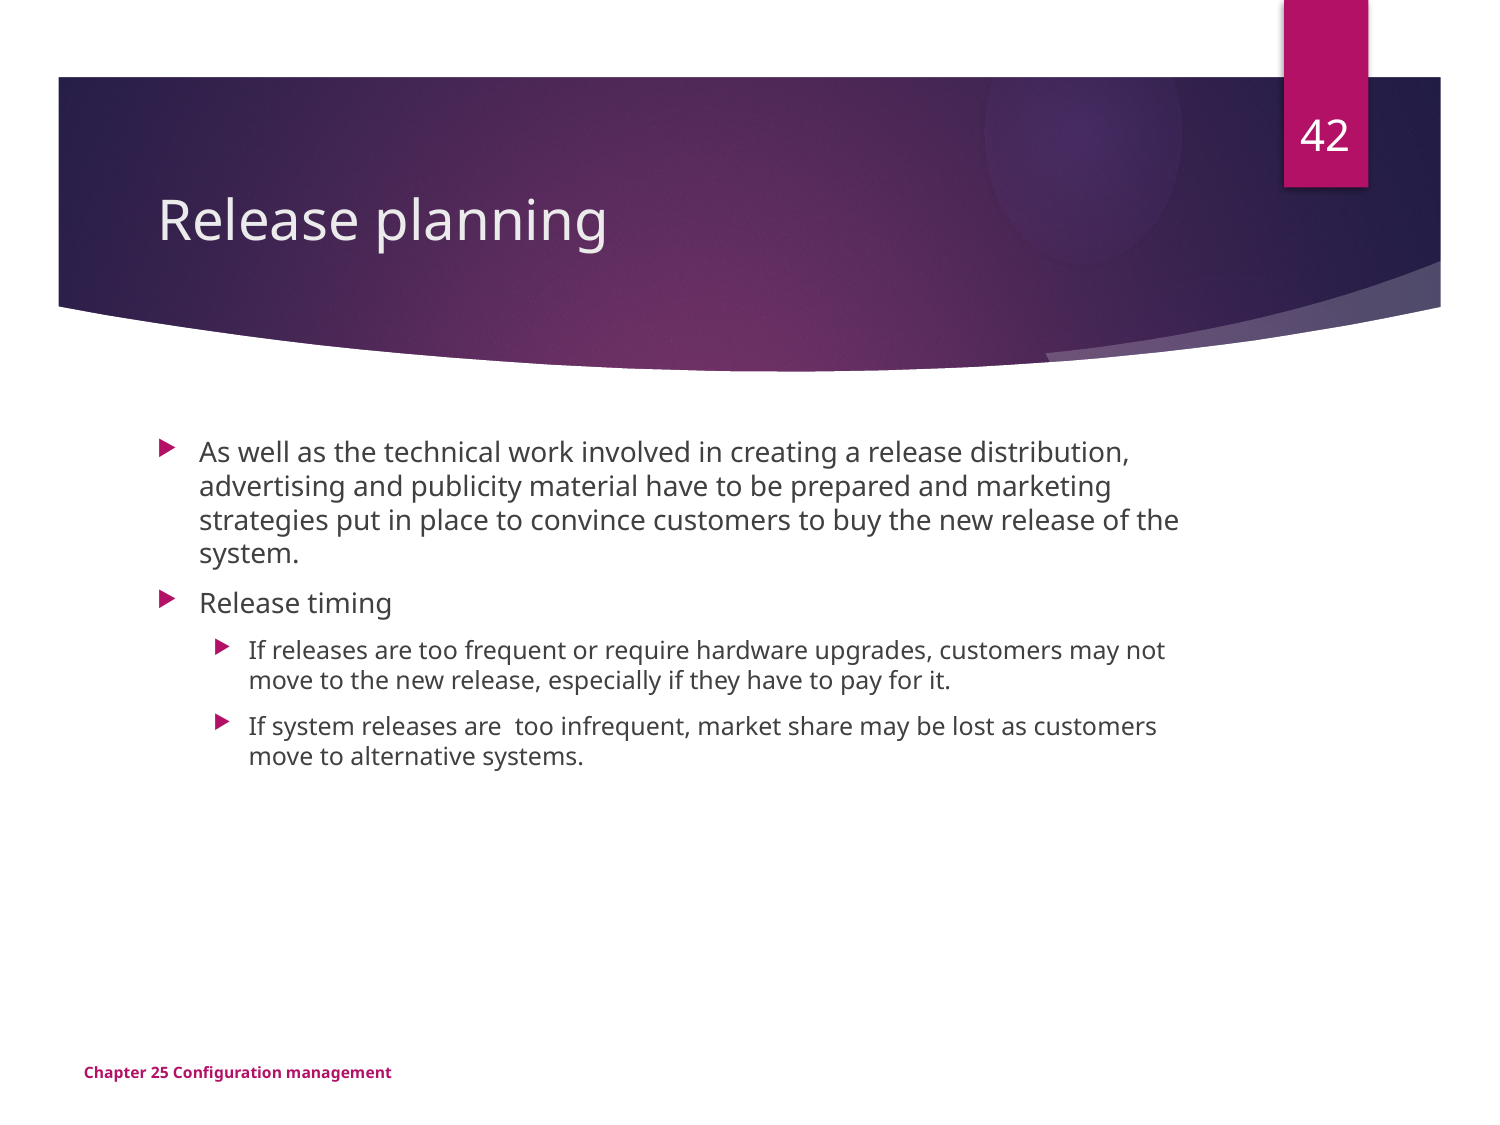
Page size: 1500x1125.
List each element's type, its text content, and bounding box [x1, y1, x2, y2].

list As well as the technical work involved in creating a release distribution, advertising and publicity material have to be prepared and marketing strategies put in place to convince customers to buy the new release of the system. Release timing If releases are too frequent or require hardware upgrades, customers may not move to the new release, especially if they have to pay for it. If system releases are too infrequent, market share may be lost as customers move to alternative systems. [142, 427, 1228, 988]
slide_number 42 [1273, 48, 1377, 175]
footer Chapter 25 Configuration management [69, 1048, 544, 1099]
title Release planning [142, 159, 1220, 276]
